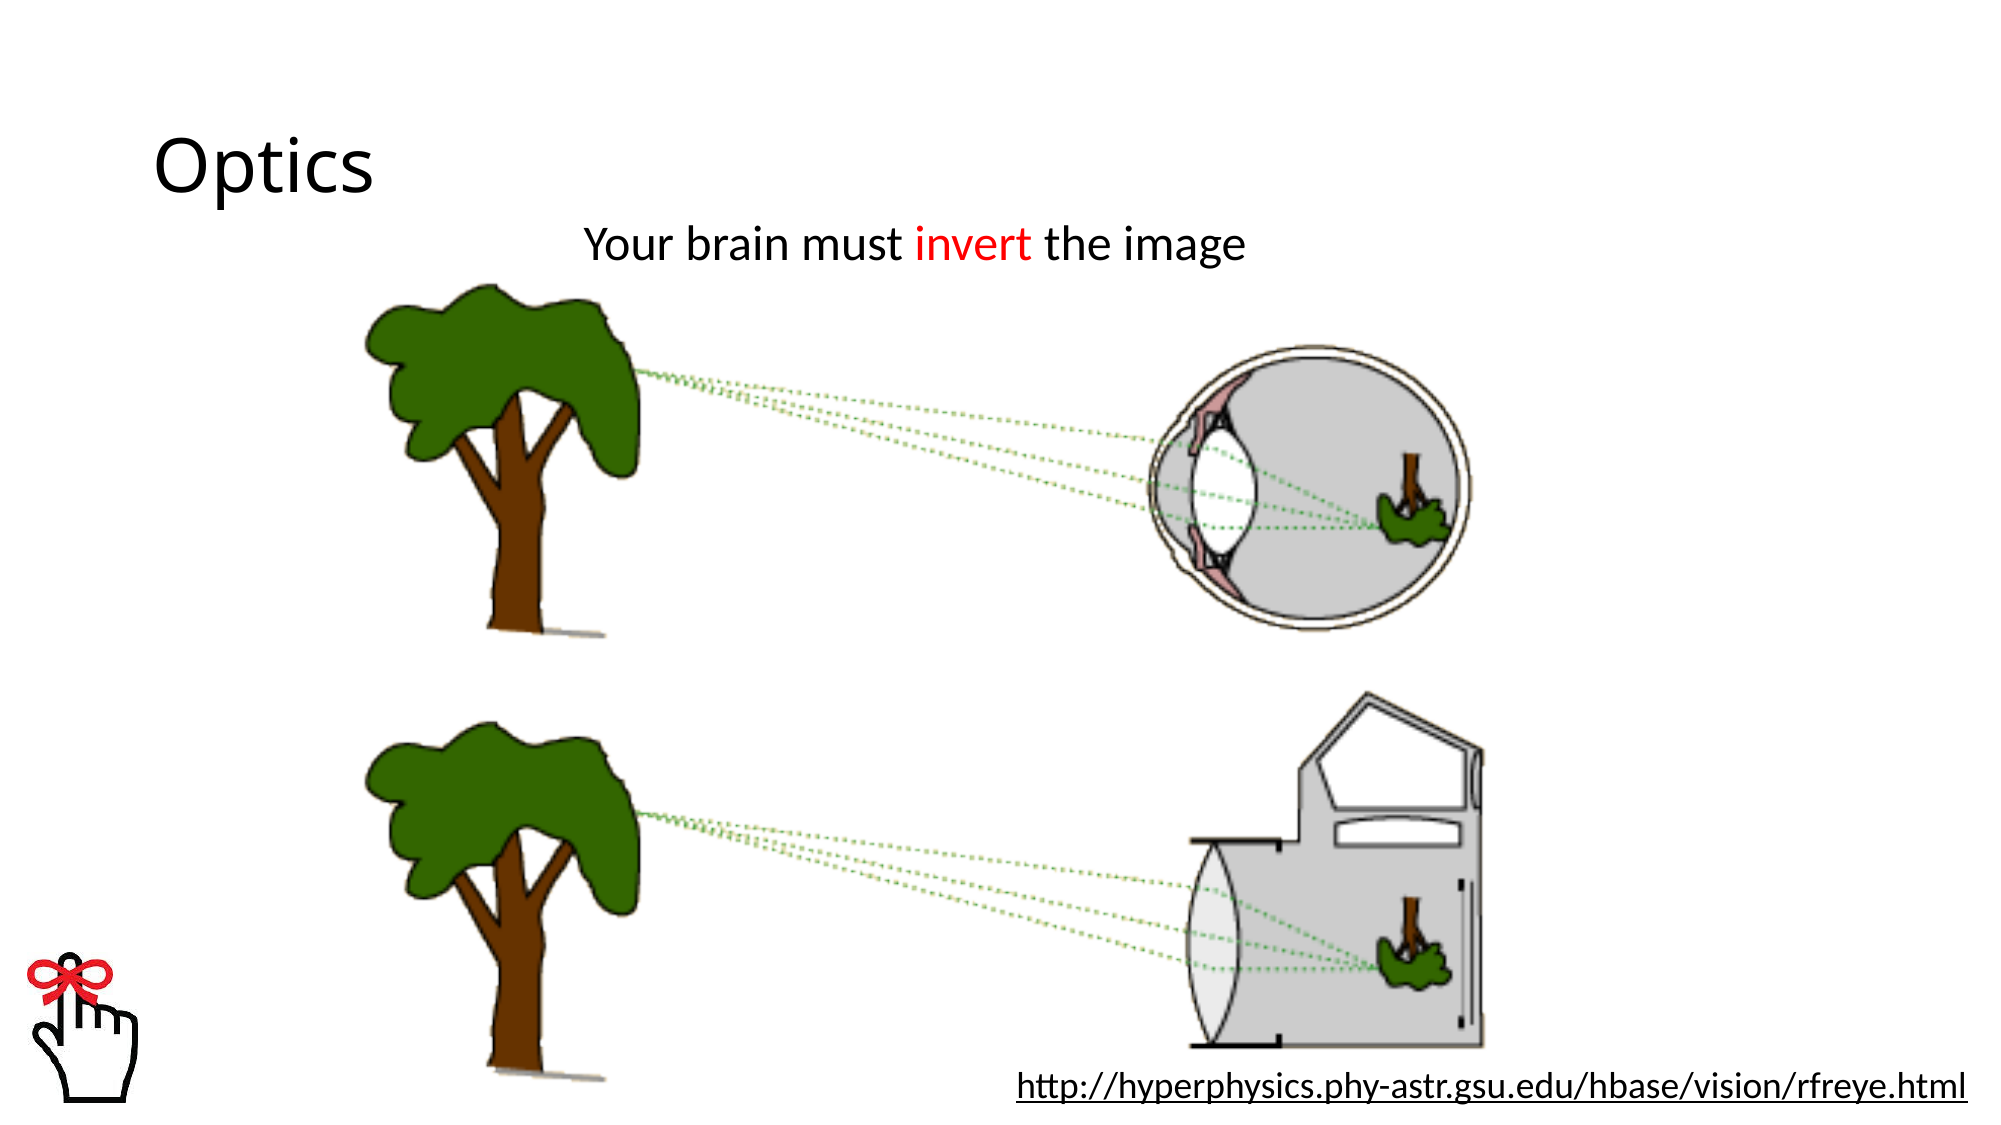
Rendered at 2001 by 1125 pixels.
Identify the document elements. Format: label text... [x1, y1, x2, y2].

picture [338, 263, 1514, 1117]
text_box Your brain must invert the image [568, 203, 1435, 263]
picture [27, 952, 138, 1104]
title Optics [137, 59, 1863, 278]
text_box http://hyperphysics.phy-astr.gsu.edu/hbase/vision/rfreye.html [1514, 1053, 1992, 1113]
